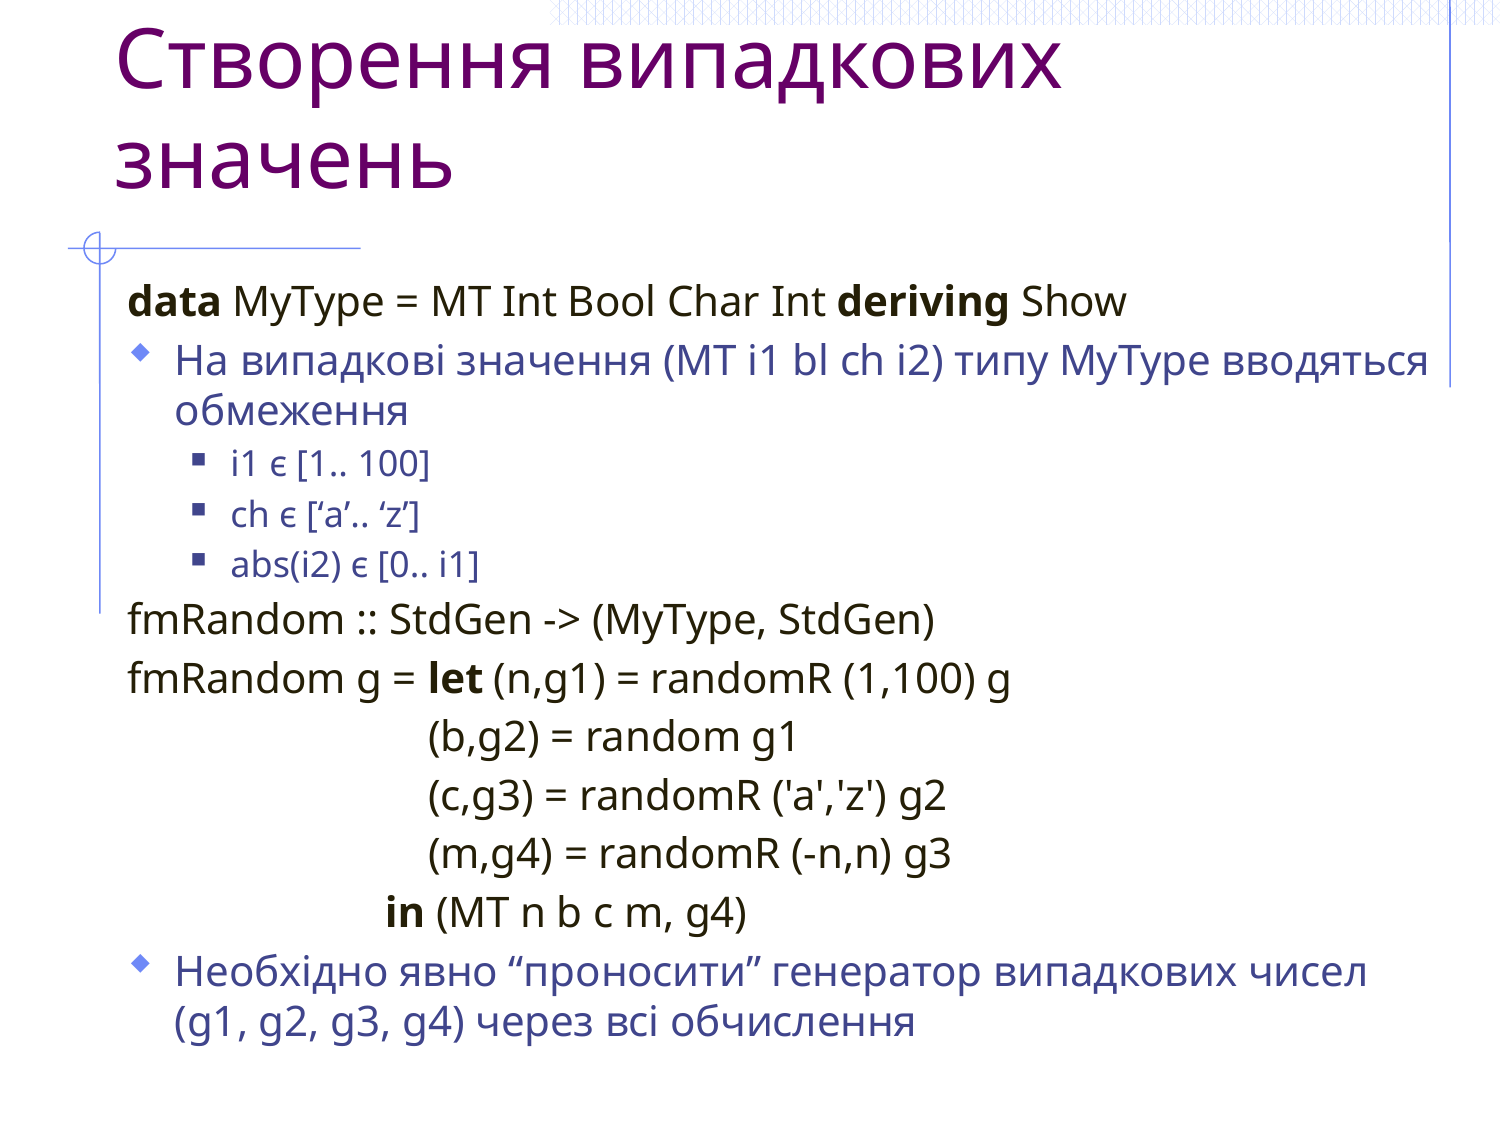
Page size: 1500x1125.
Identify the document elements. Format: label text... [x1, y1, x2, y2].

title Створення випадкових значень [99, 75, 1375, 213]
list data MyType = MT Int Bool Char Int deriving Show На випадкові значення (MT i1 bl ch i2) типу MyType вводяться обмеження i1 ϵ [1.. 100] ch ϵ [‘a’.. ‘z’] abs(i2) ϵ [0.. i1] fmRandom :: StdGen -> (MyType, StdGen) fmRandom g = let (n,g1) = randomR (1,100) g (b,g2) = random g1 (c,g3) = randomR ('a','z') g2 (m,g4) = randomR (-n,n) g3 in (MT n b c m, g4) Необхідно явно “проносити” генератор випадкових чисел (g1, g2, g3, g4) через всі обчислення [112, 267, 1471, 1059]
